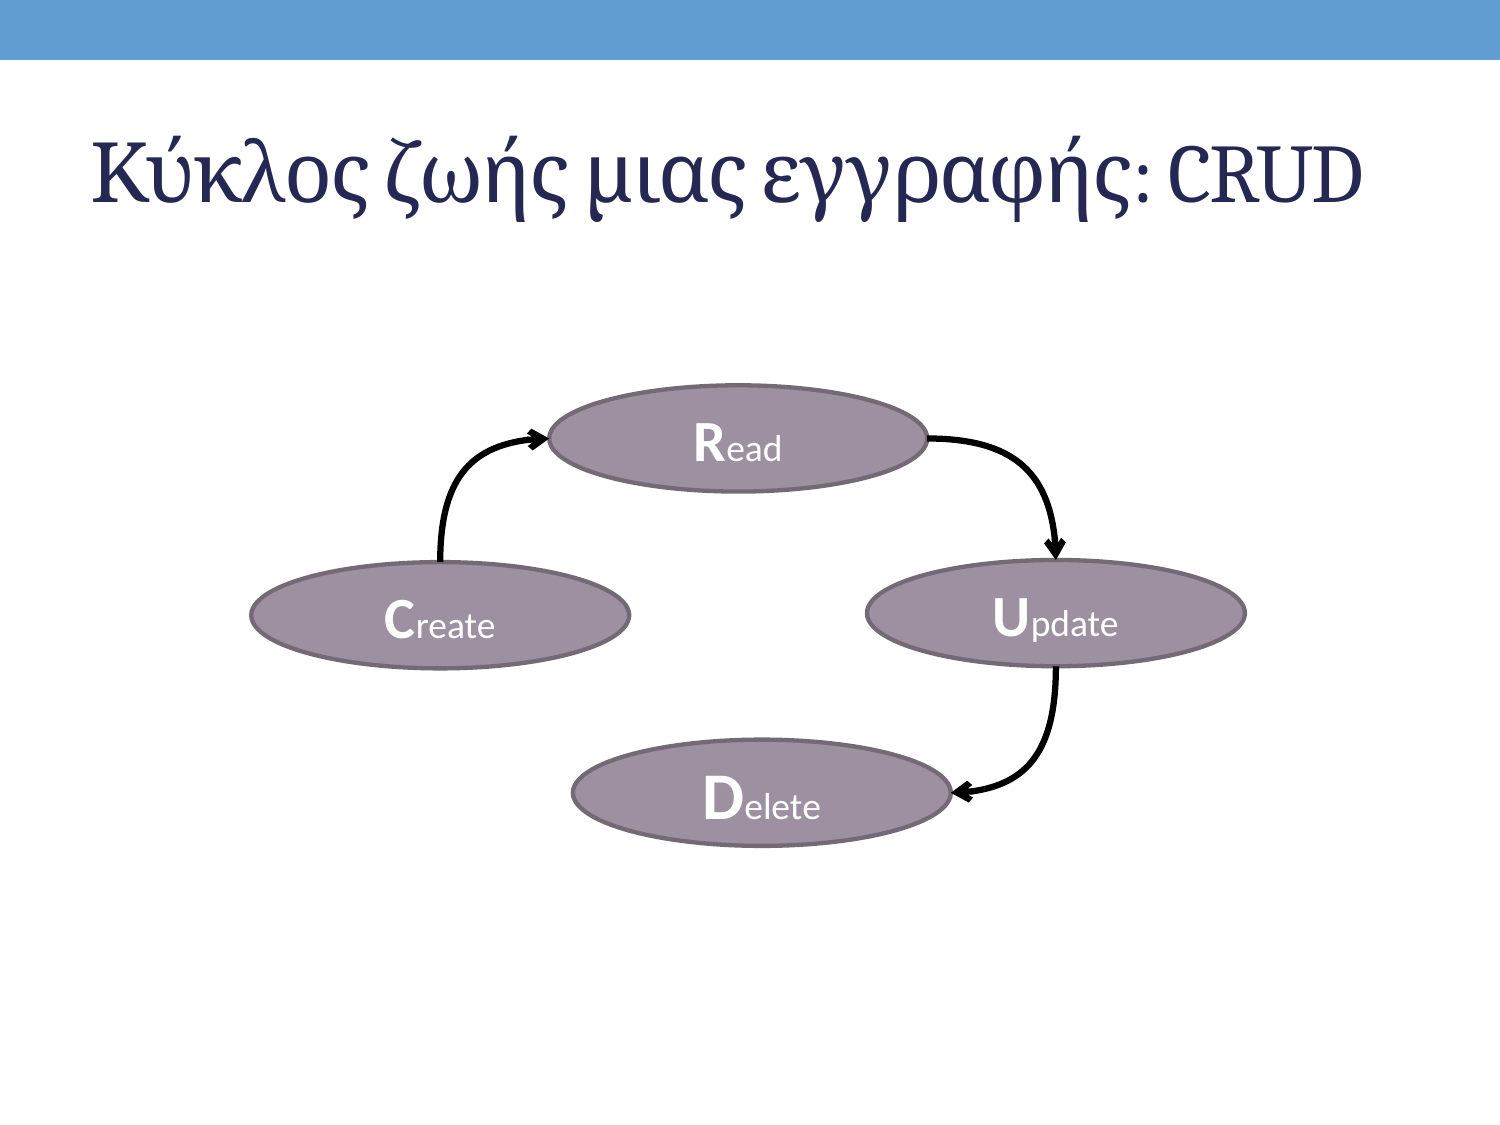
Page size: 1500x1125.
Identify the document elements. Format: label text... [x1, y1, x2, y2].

text_box Delete [570, 737, 953, 849]
text_box Read [547, 383, 929, 494]
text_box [926, 438, 1057, 561]
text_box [432, 445, 557, 555]
title Κύκλος ζωής μιας εγγραφής: CRUD [75, 87, 1425, 250]
text_box Update [864, 557, 1248, 669]
text_box Create [249, 560, 632, 671]
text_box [939, 676, 1067, 783]
